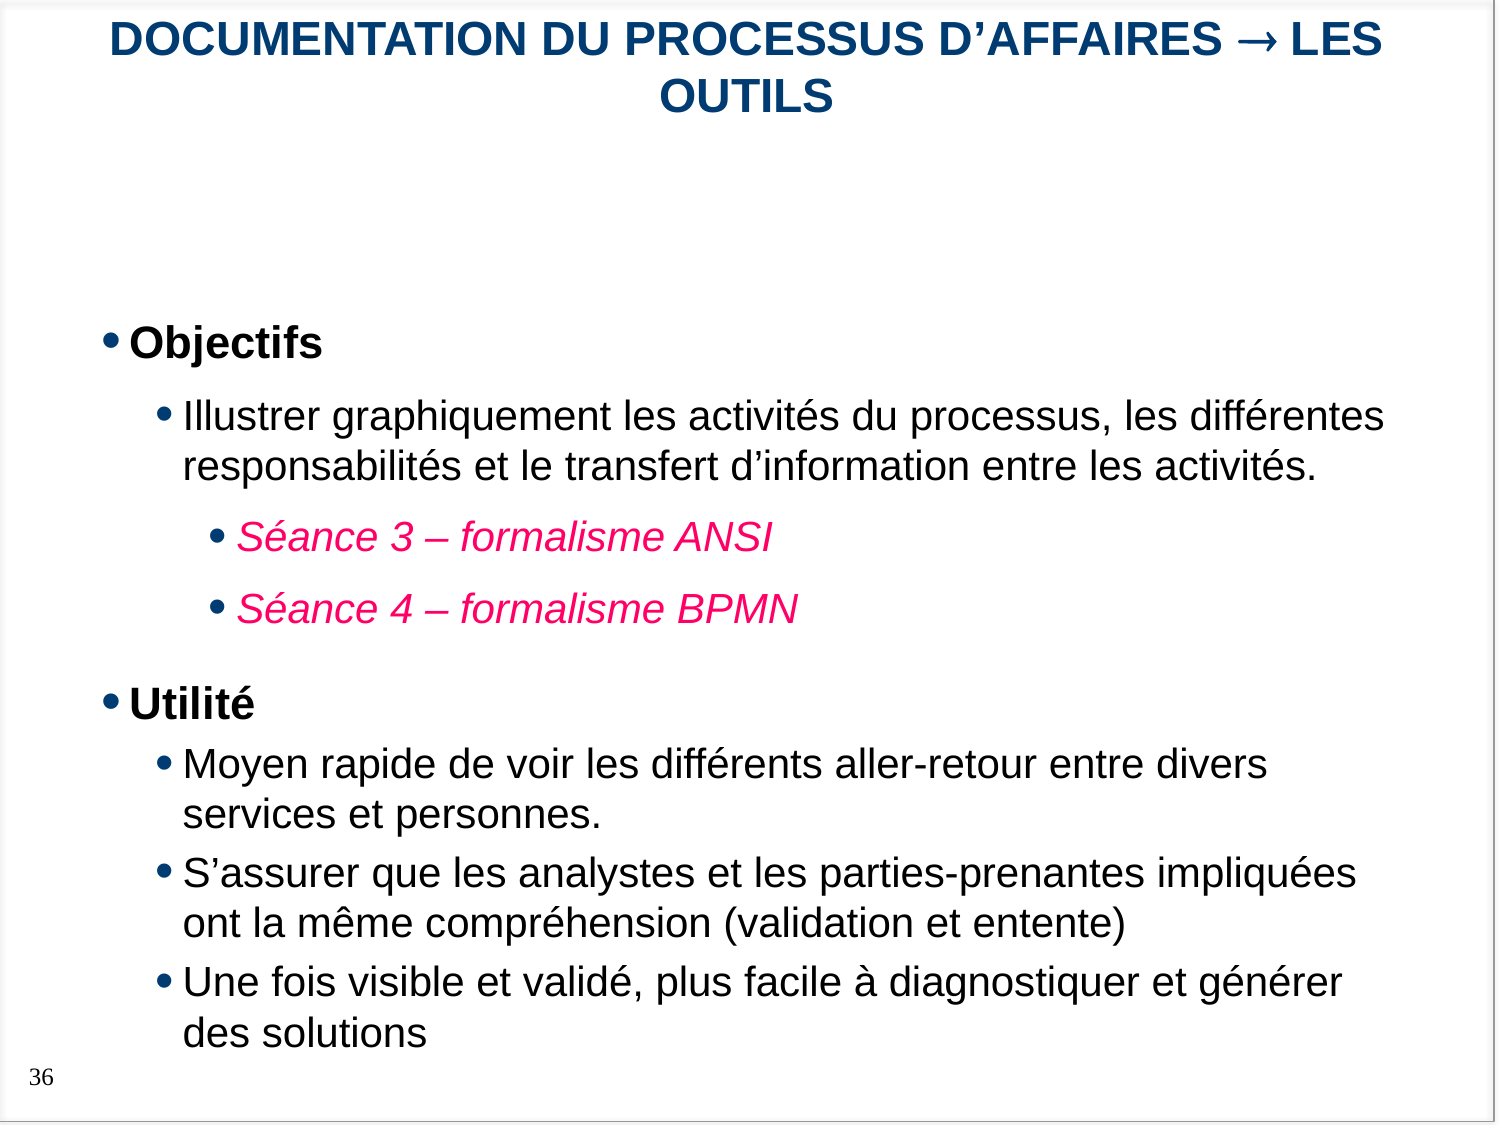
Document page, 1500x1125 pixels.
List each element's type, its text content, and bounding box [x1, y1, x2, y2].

list Objectifs Illustrer graphiquement les activités du processus, les différentes responsabilités et le transfert d’information entre les activités. Séance 3 – formalisme ANSI Séance 4 – formalisme BPMN Utilité Moyen rapide de voir les différents aller-retour entre divers services et personnes. S’assurer que les analystes et les parties-prenantes impliquées ont la même compréhension (validation et entente) Une fois visible et validé, plus facile à diagnostiquer et générer des solutions [86, 305, 1414, 1118]
title Documentation du processus d’affaires  les outils [17, 7, 1477, 124]
